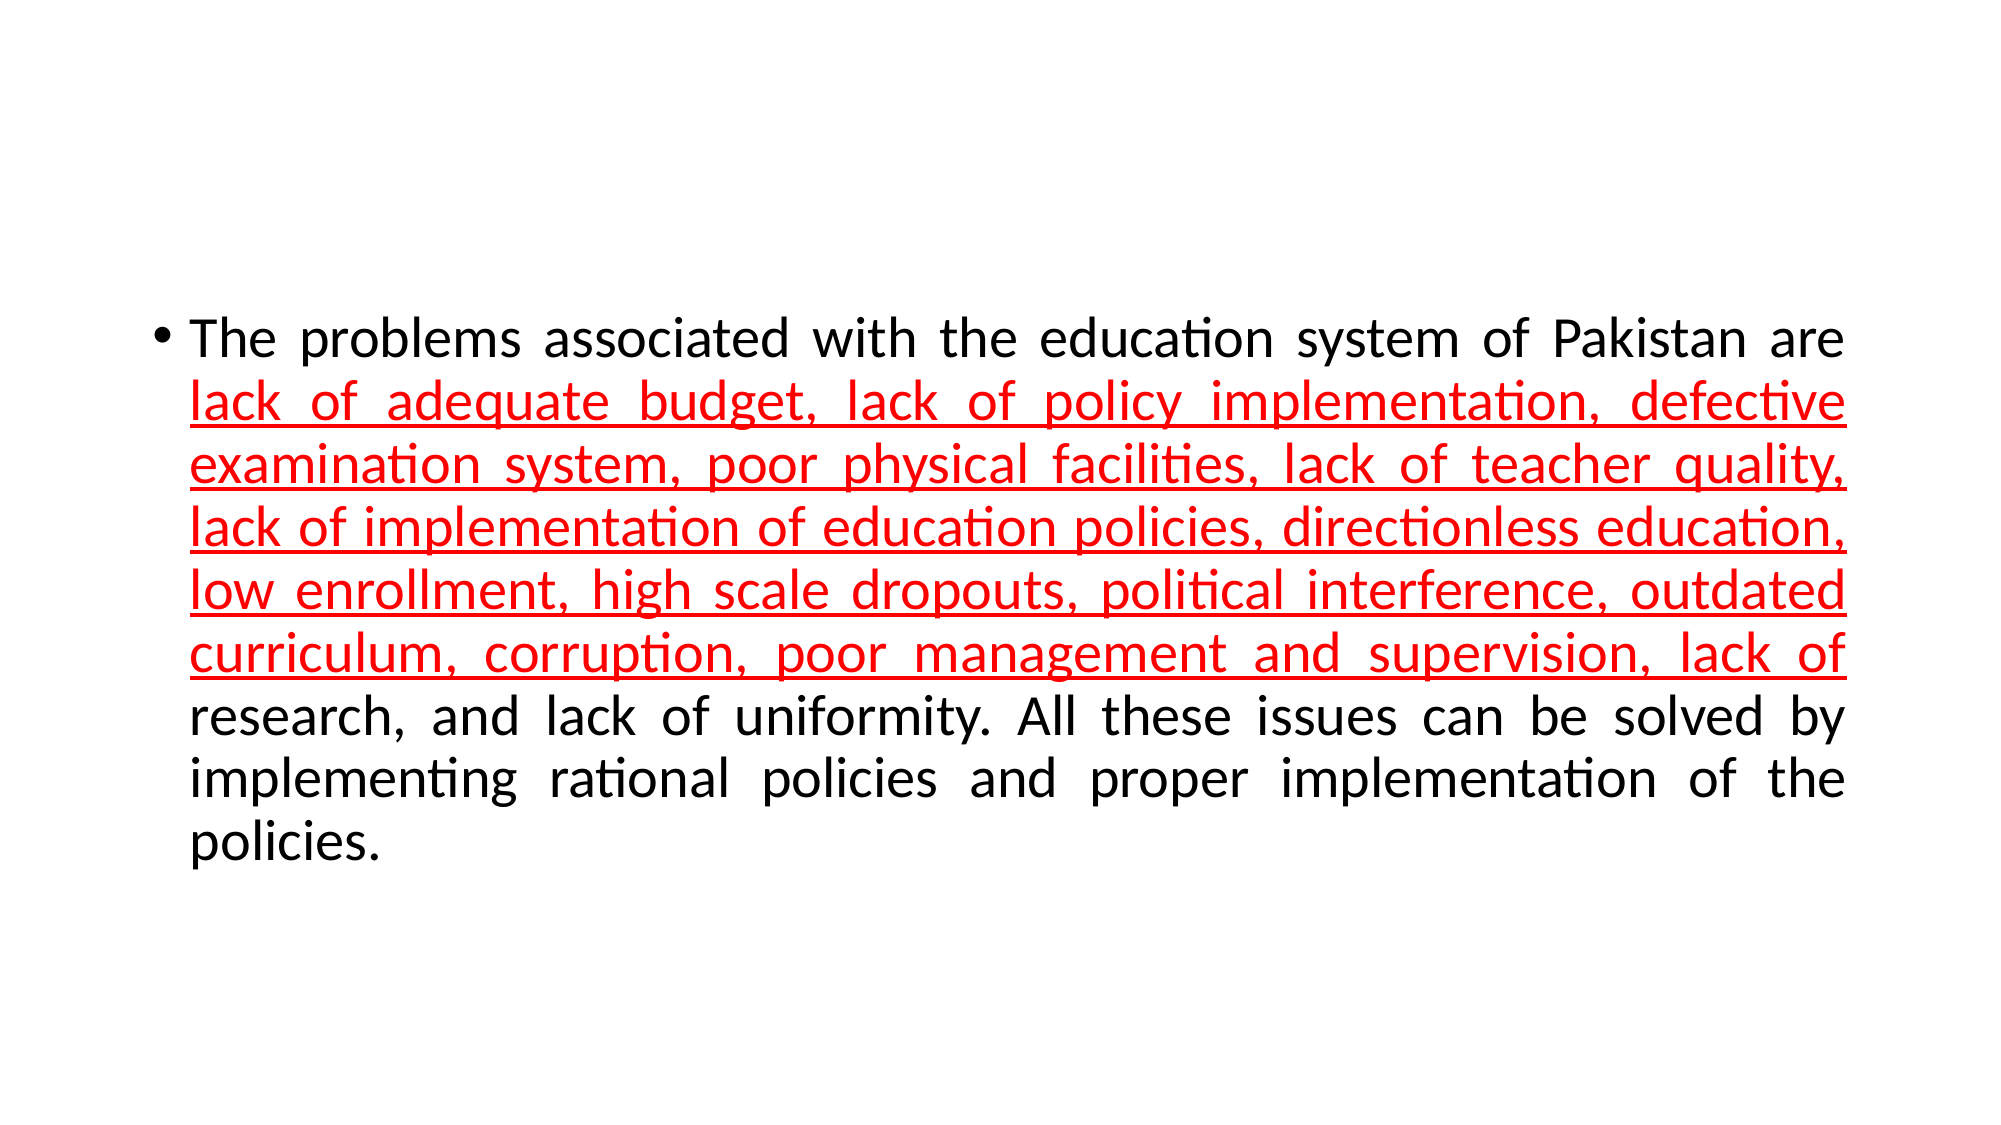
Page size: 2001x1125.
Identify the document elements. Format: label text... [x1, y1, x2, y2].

list The problems associated with the education system of Pakistan are lack of adequate budget, lack of policy implementation, defective examination system, poor physical facilities, lack of teacher quality, lack of implementation of education policies, directionless education, low enrollment, high scale dropouts, political interference, outdated curriculum, corruption, poor management and supervision, lack of research, and lack of uniformity. All these issues can be solved by implementing rational policies and proper implementation of the policies. [137, 299, 1863, 1014]
